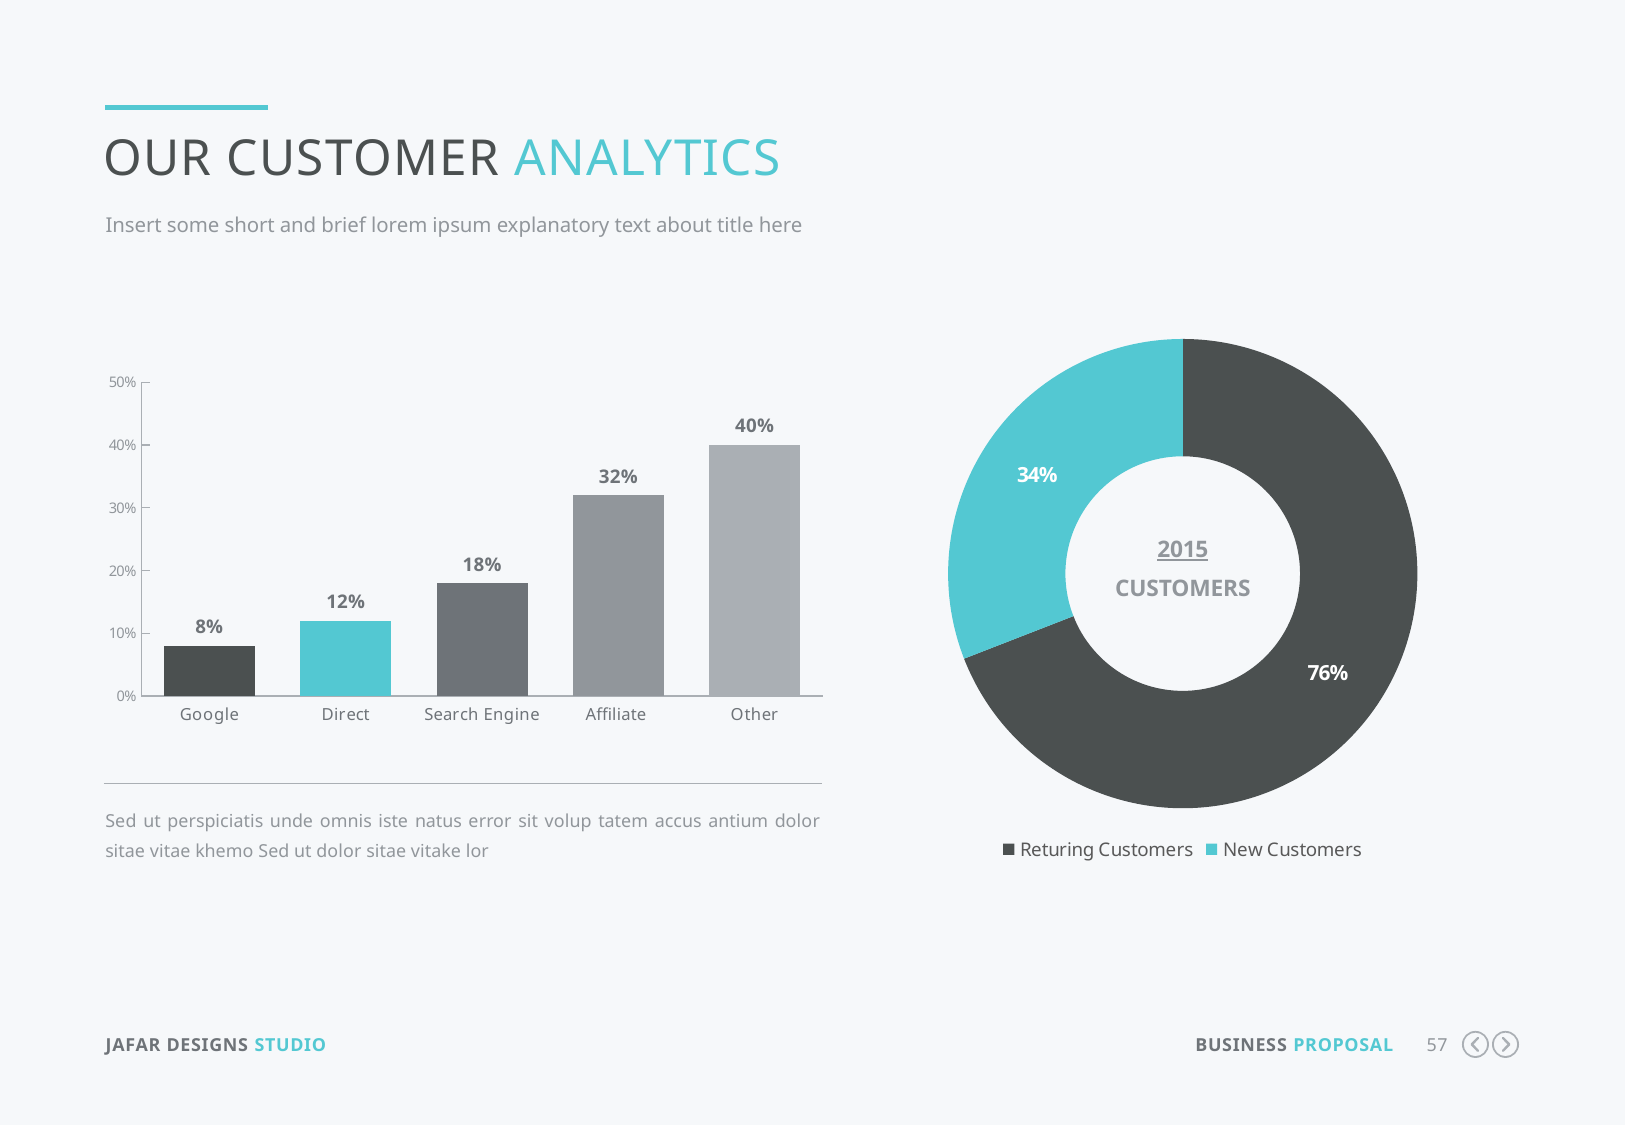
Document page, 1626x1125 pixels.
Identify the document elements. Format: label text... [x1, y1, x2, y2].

chart [93, 364, 838, 733]
list Our customer analytics [103, 125, 1518, 187]
list Insert some short and brief lorem ipsum explanatory text about title here [105, 209, 1519, 241]
text_box Sed ut perspiciatis unde omnis iste natus error sit volup tatem accus antium dolor sitae vitae khemo Sed ut dolor sitae vitake lor [105, 801, 822, 861]
chart [866, 328, 1500, 869]
